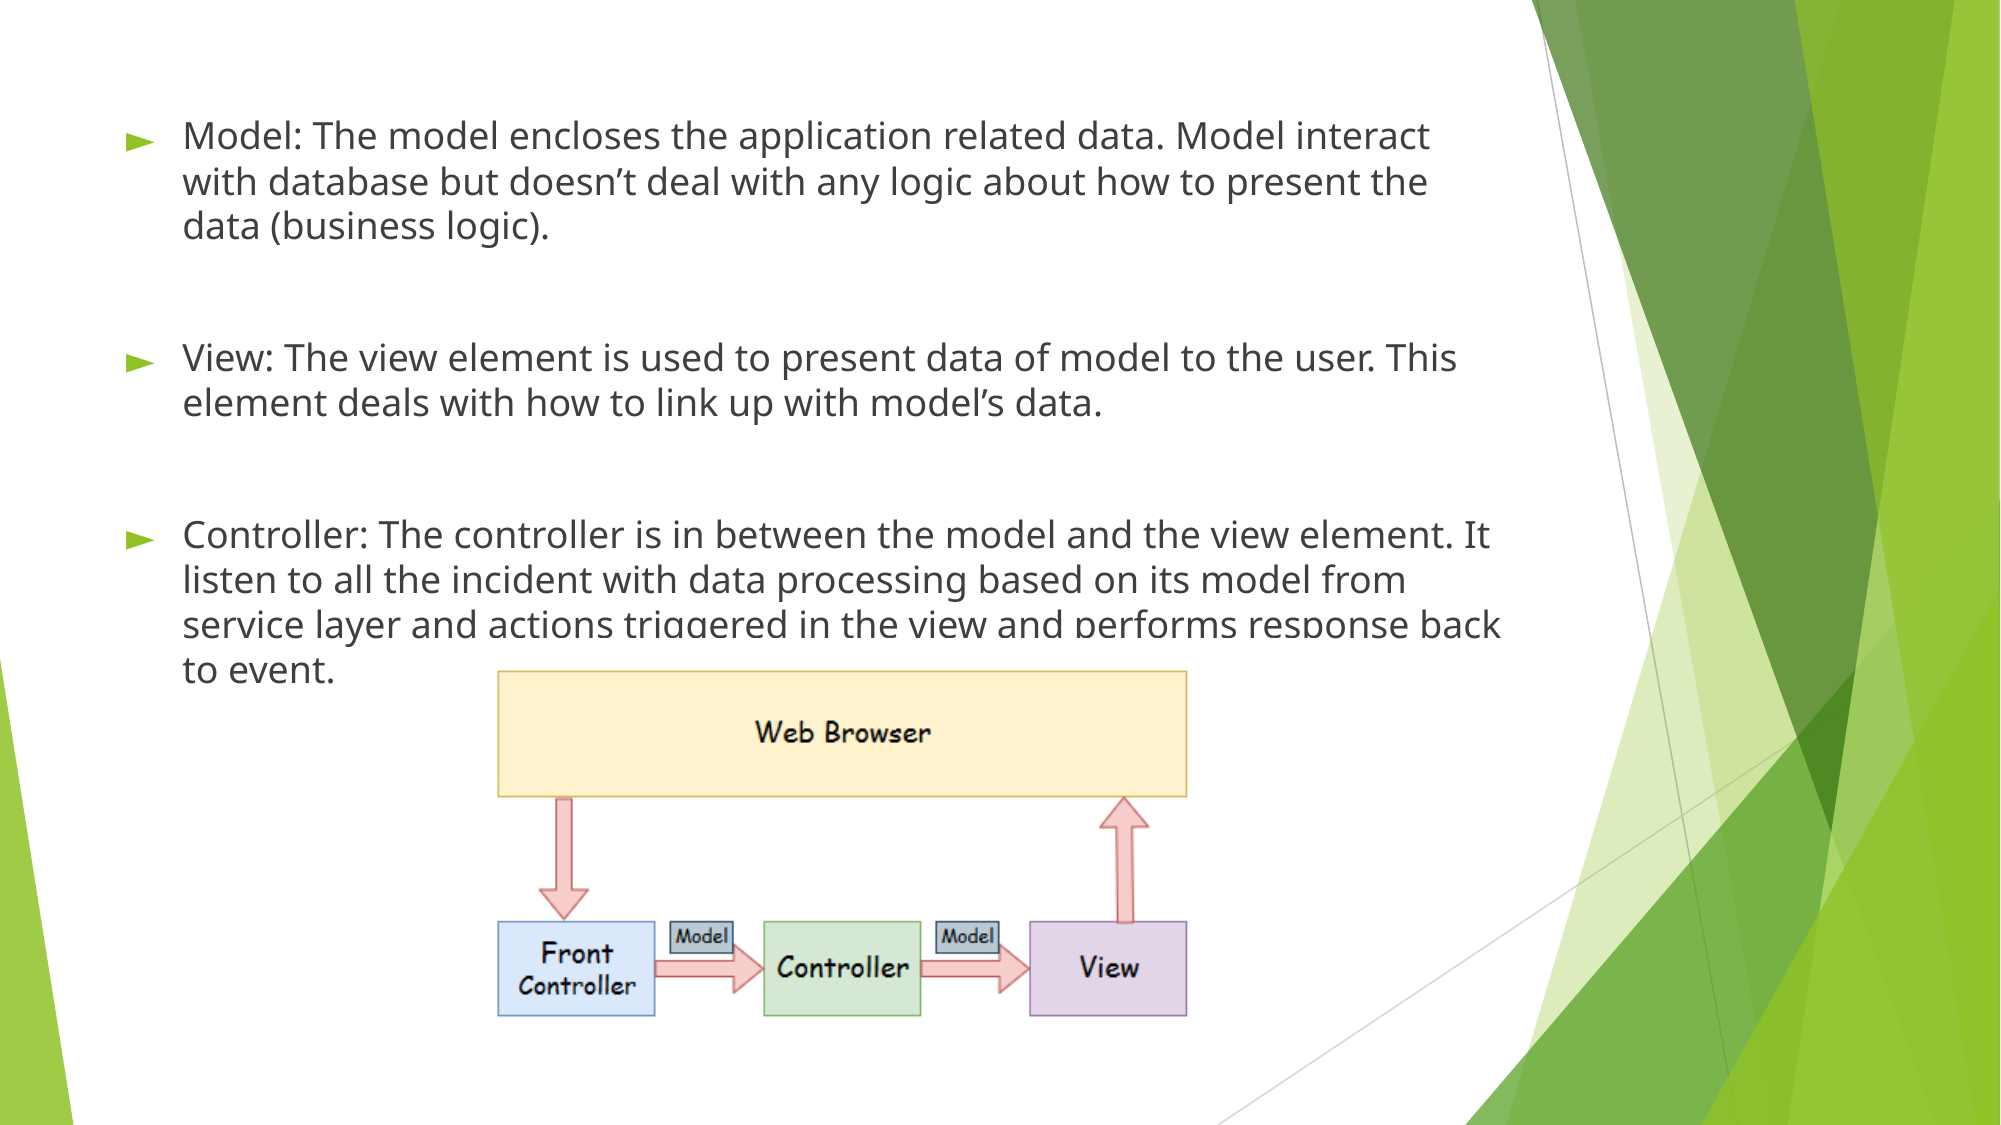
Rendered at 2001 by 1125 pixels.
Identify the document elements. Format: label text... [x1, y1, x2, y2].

list Model: The model encloses the application related data. Model interact with database but doesn’t deal with any logic about how to present the data (business logic). View: The view element is used to present data of model to the user. This element deals with how to link up with model’s data. Controller: The controller is in between the model and the view element. It listen to all the incident with data processing based on its model from service layer and actions triggered in the view and performs response back to event. [111, 104, 1522, 992]
picture [479, 638, 1322, 1049]
